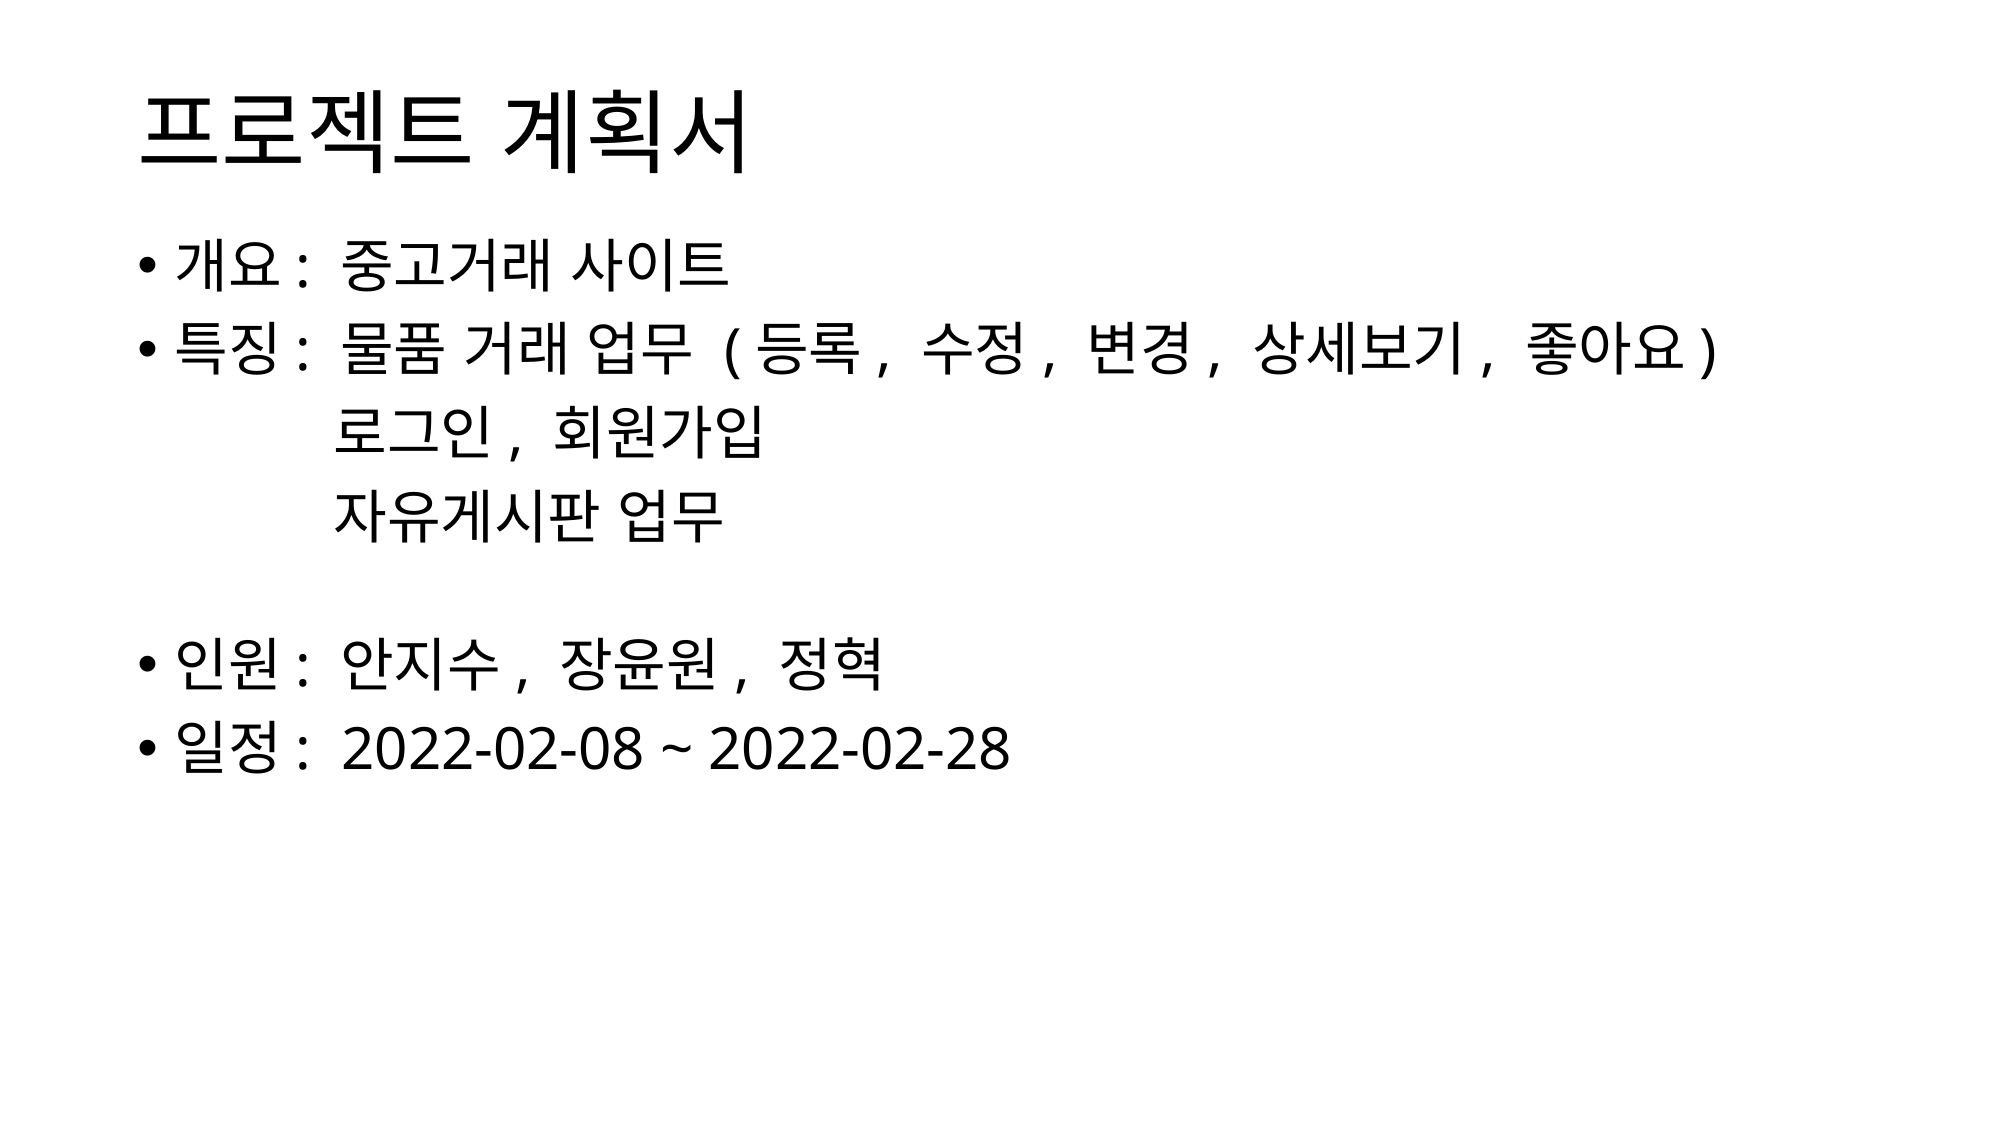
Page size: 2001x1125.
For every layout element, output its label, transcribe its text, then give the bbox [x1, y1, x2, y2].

title 프로젝트 계획서 [122, 28, 1848, 229]
list 개요: 중고거래 사이트 특징: 물품 거래 업무 (등록, 수정, 변경, 상세보기, 좋아요) 로그인, 회원가입 자유게시판 업무 인원: 안지수, 장윤원, 정혁 일정: 2022-02-08 ~ 2022-02-28 [122, 229, 1848, 944]
